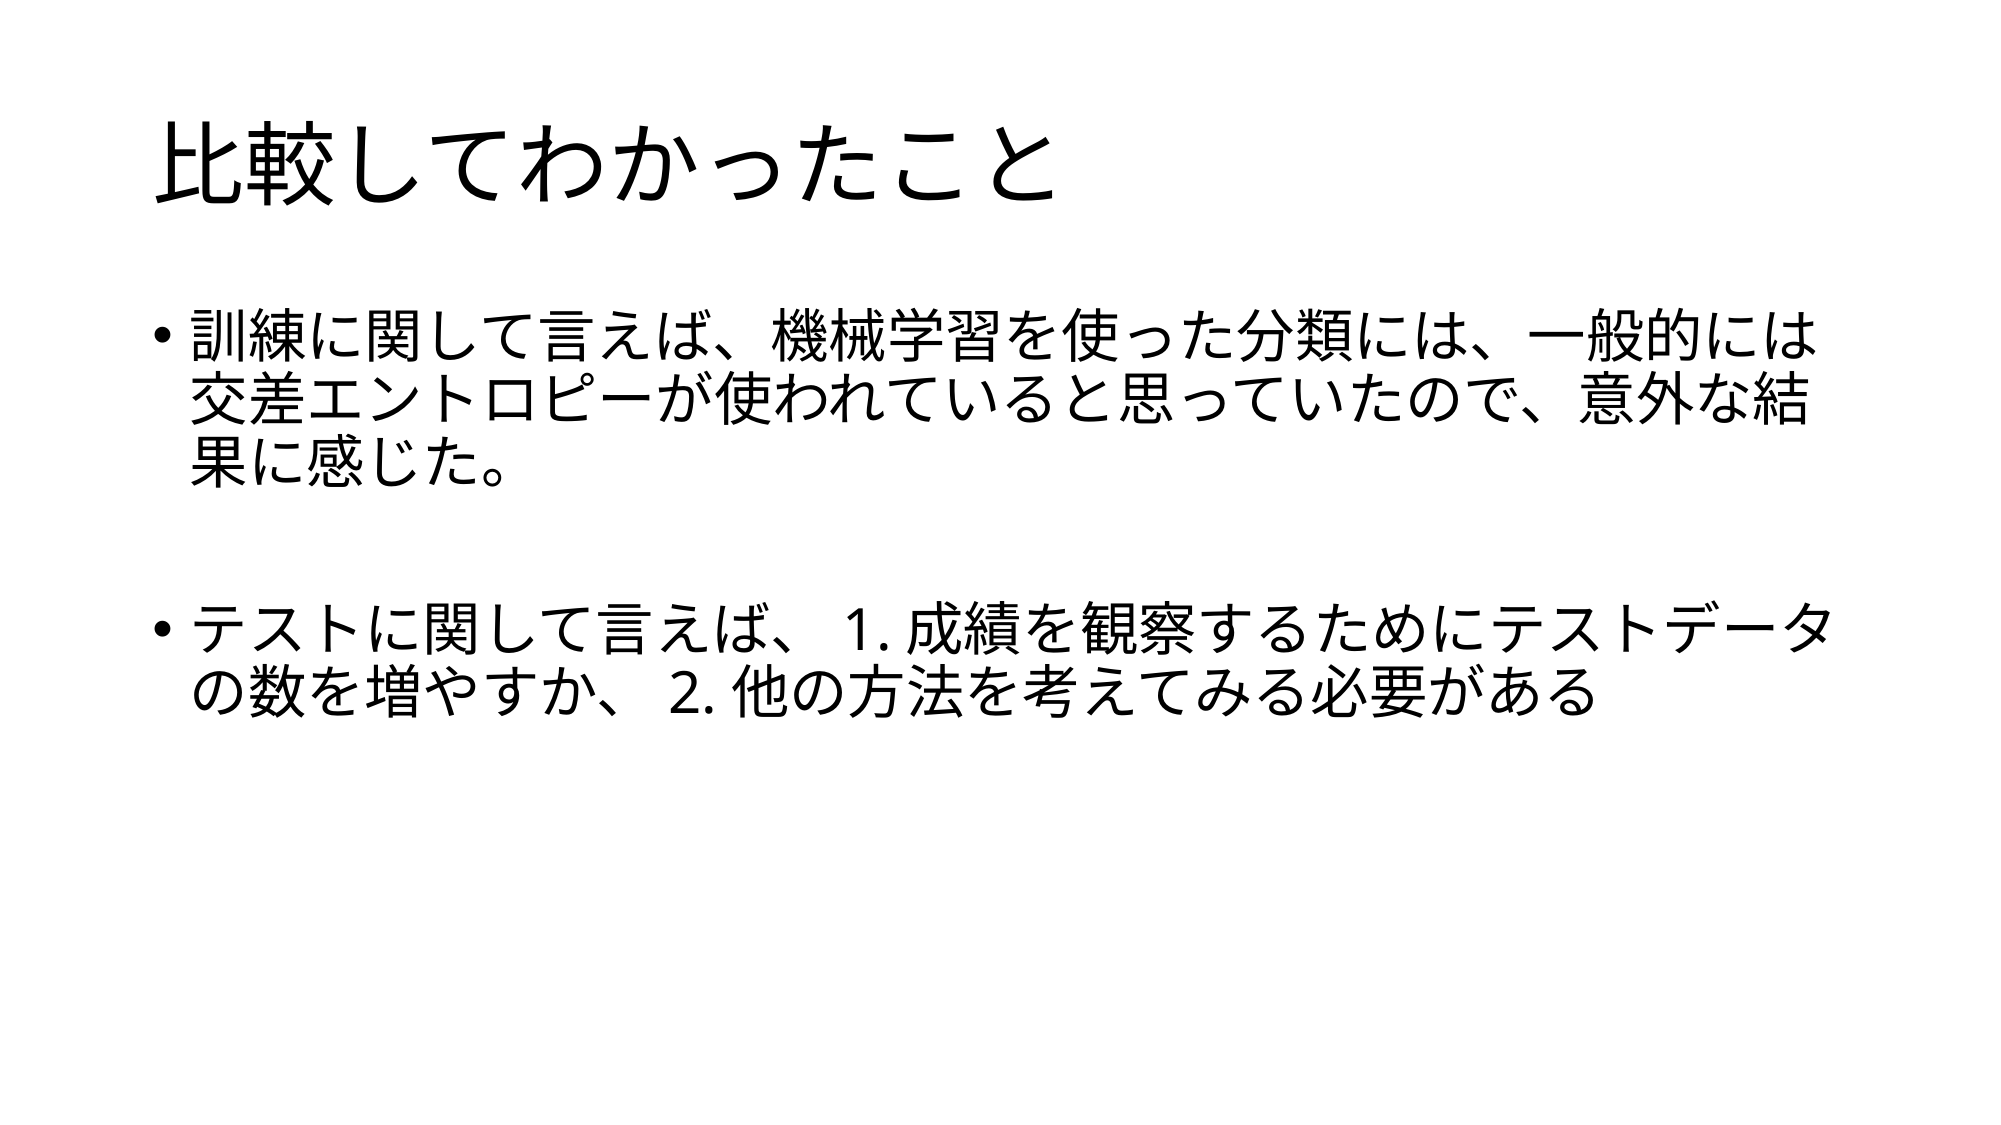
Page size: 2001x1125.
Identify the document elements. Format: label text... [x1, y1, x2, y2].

list 訓練に関して言えば、機械学習を使った分類には、一般的には交差エントロピーが使われていると思っていたので、意外な結果に感じた。 テストに関して言えば、1.成績を観察するためにテストデータの数を増やすか、2.他の方法を考えてみる必要がある [137, 299, 1863, 1014]
title 比較してわかったこと [137, 59, 1863, 278]
